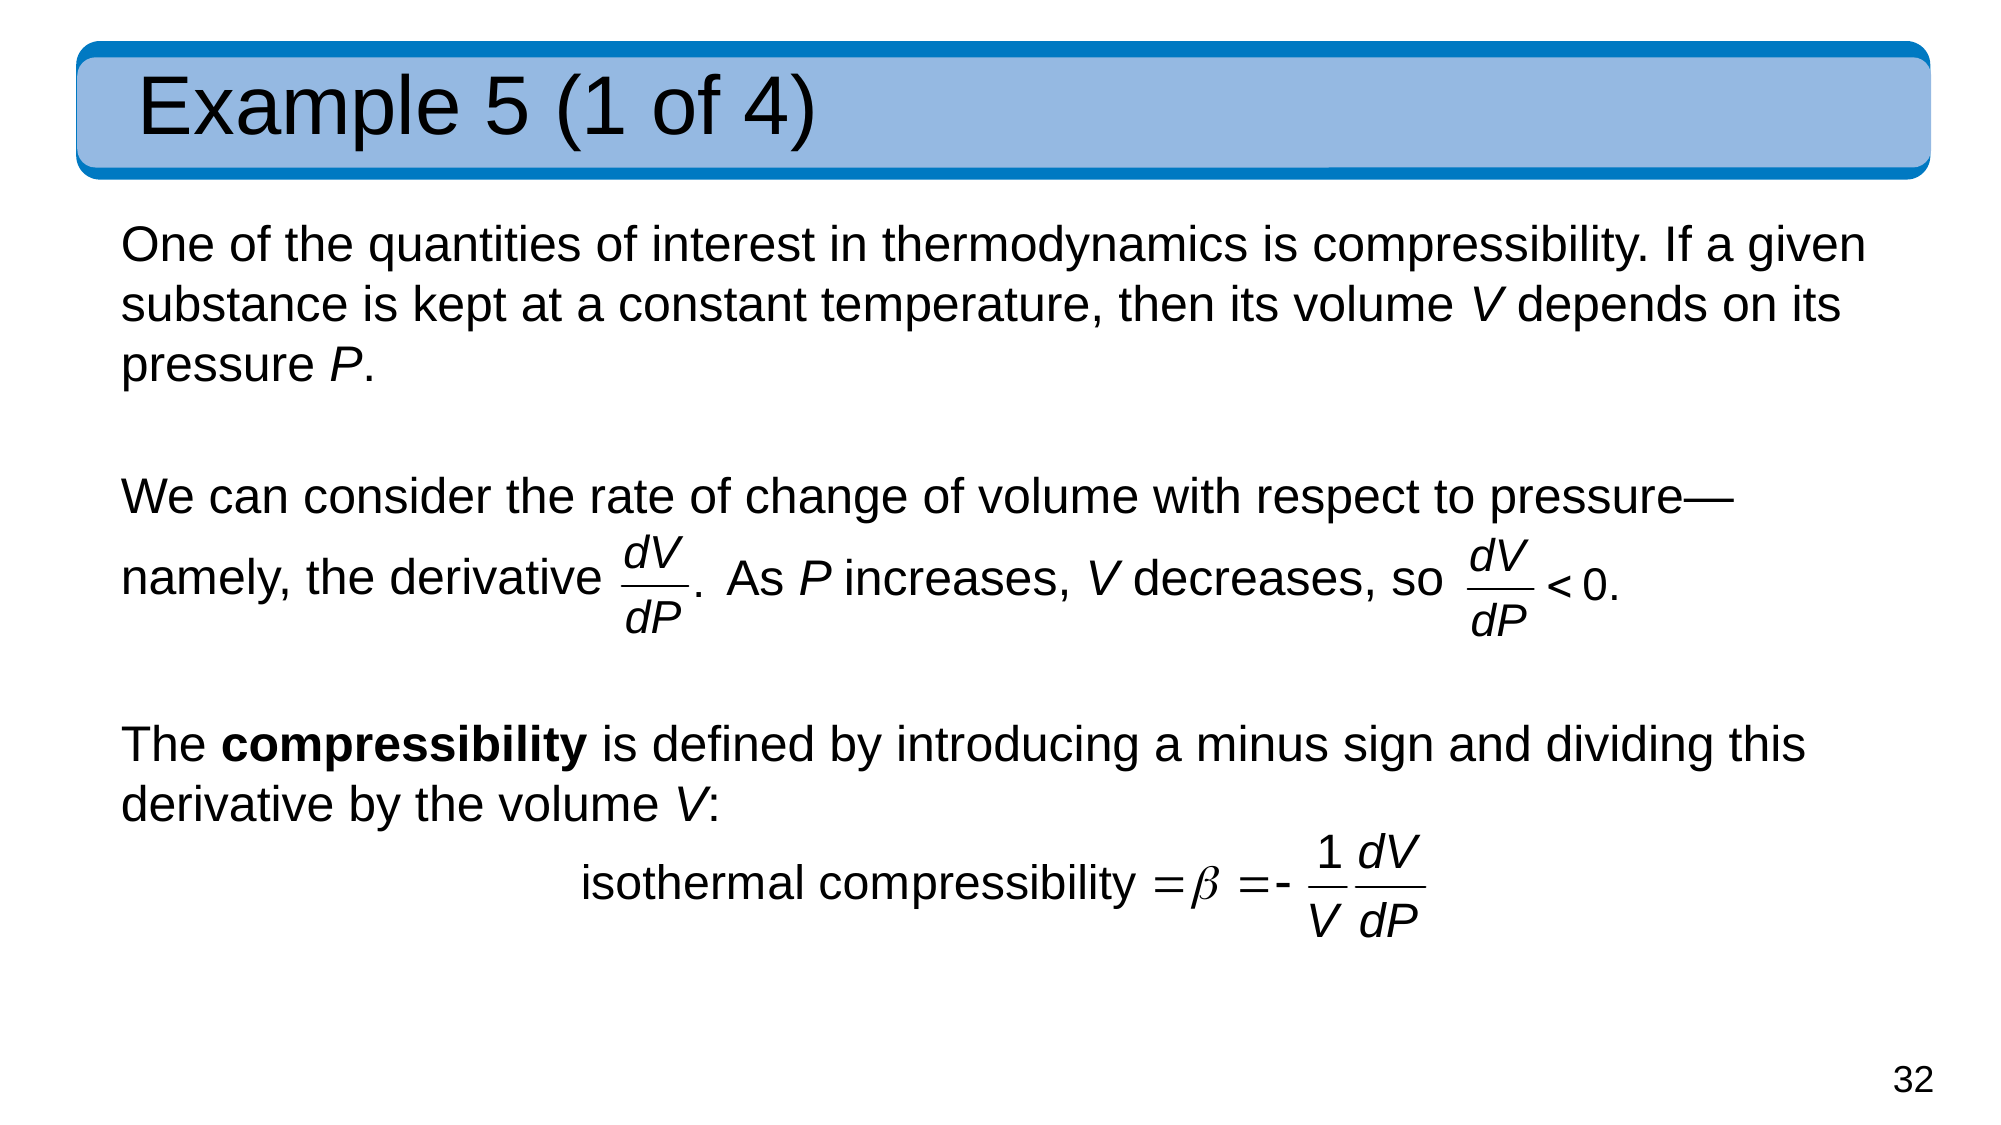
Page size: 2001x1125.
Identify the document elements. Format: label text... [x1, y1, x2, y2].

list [579, 826, 1431, 944]
list One of the quantities of interest in thermodynamics is compressibility. If a given substance is kept at a constant temperature, then its volume V depends on its pressure P. We can consider the rate of change of volume with respect to pressure— [120, 211, 1880, 532]
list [1463, 531, 1623, 643]
title Example 5 (1 of 4) [138, 62, 1863, 173]
list The compressibility is defined by introducing a minus sign and dividing this derivative by the volume V: [120, 711, 1879, 826]
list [617, 527, 707, 640]
list namely, the derivative [120, 551, 607, 600]
list As P increases, V decreases, so [726, 552, 1456, 602]
